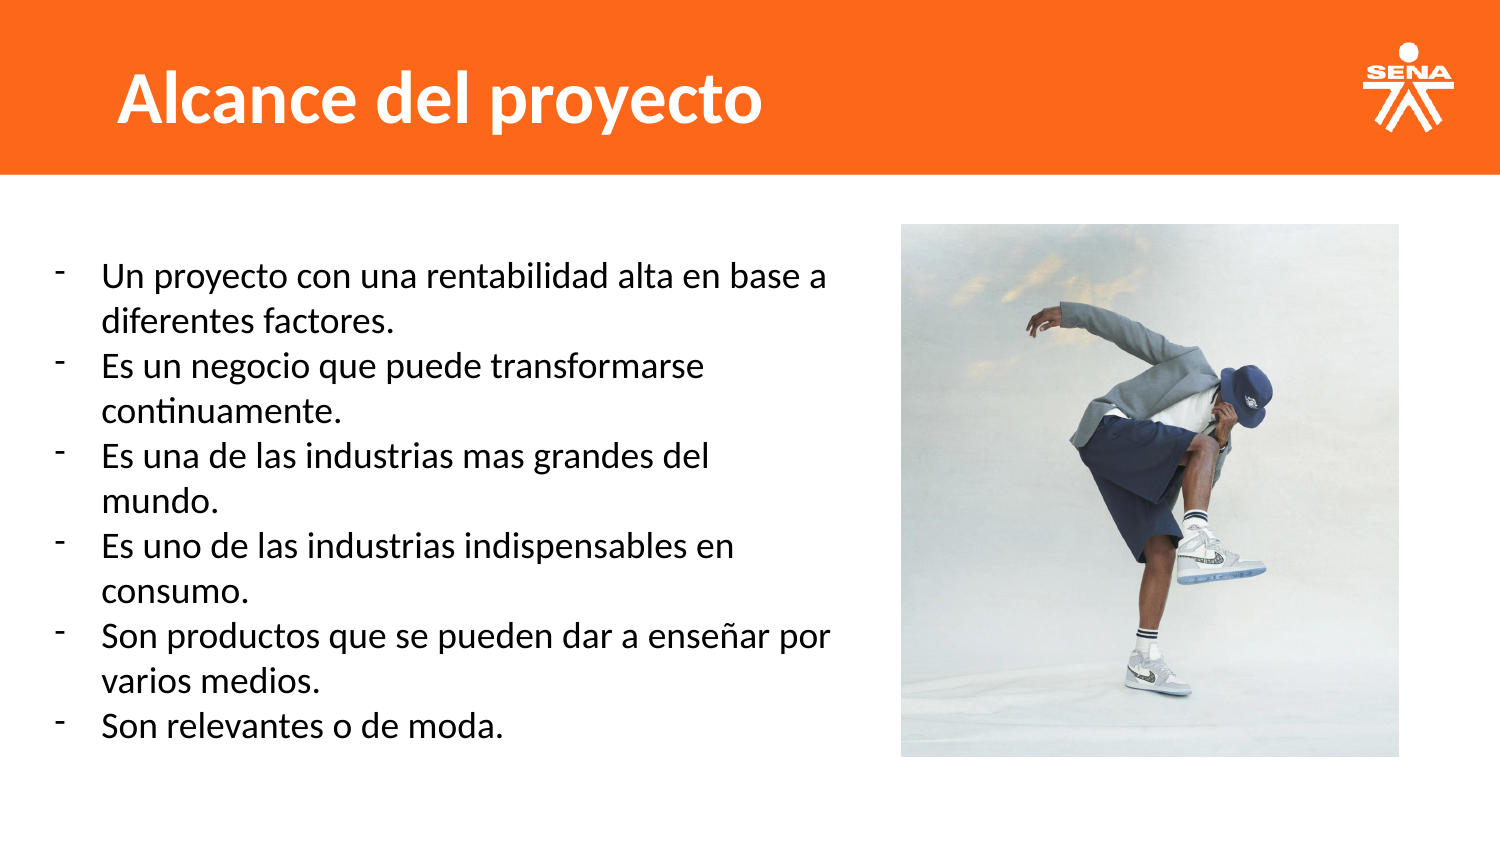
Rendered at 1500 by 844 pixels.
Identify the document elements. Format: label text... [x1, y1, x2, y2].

text_box Alcance del proyecto [101, 40, 1303, 146]
text_box Un proyecto con una rentabilidad alta en base a diferentes factores. Es un negocio que puede transformarse continuamente. Es una de las industrias mas grandes del mundo. Es uno de las industrias indispensables en consumo. Son productos que se pueden dar a enseñar por varios medios. Son relevantes o de moda. [39, 243, 850, 799]
picture [0, 0, 1500, 844]
